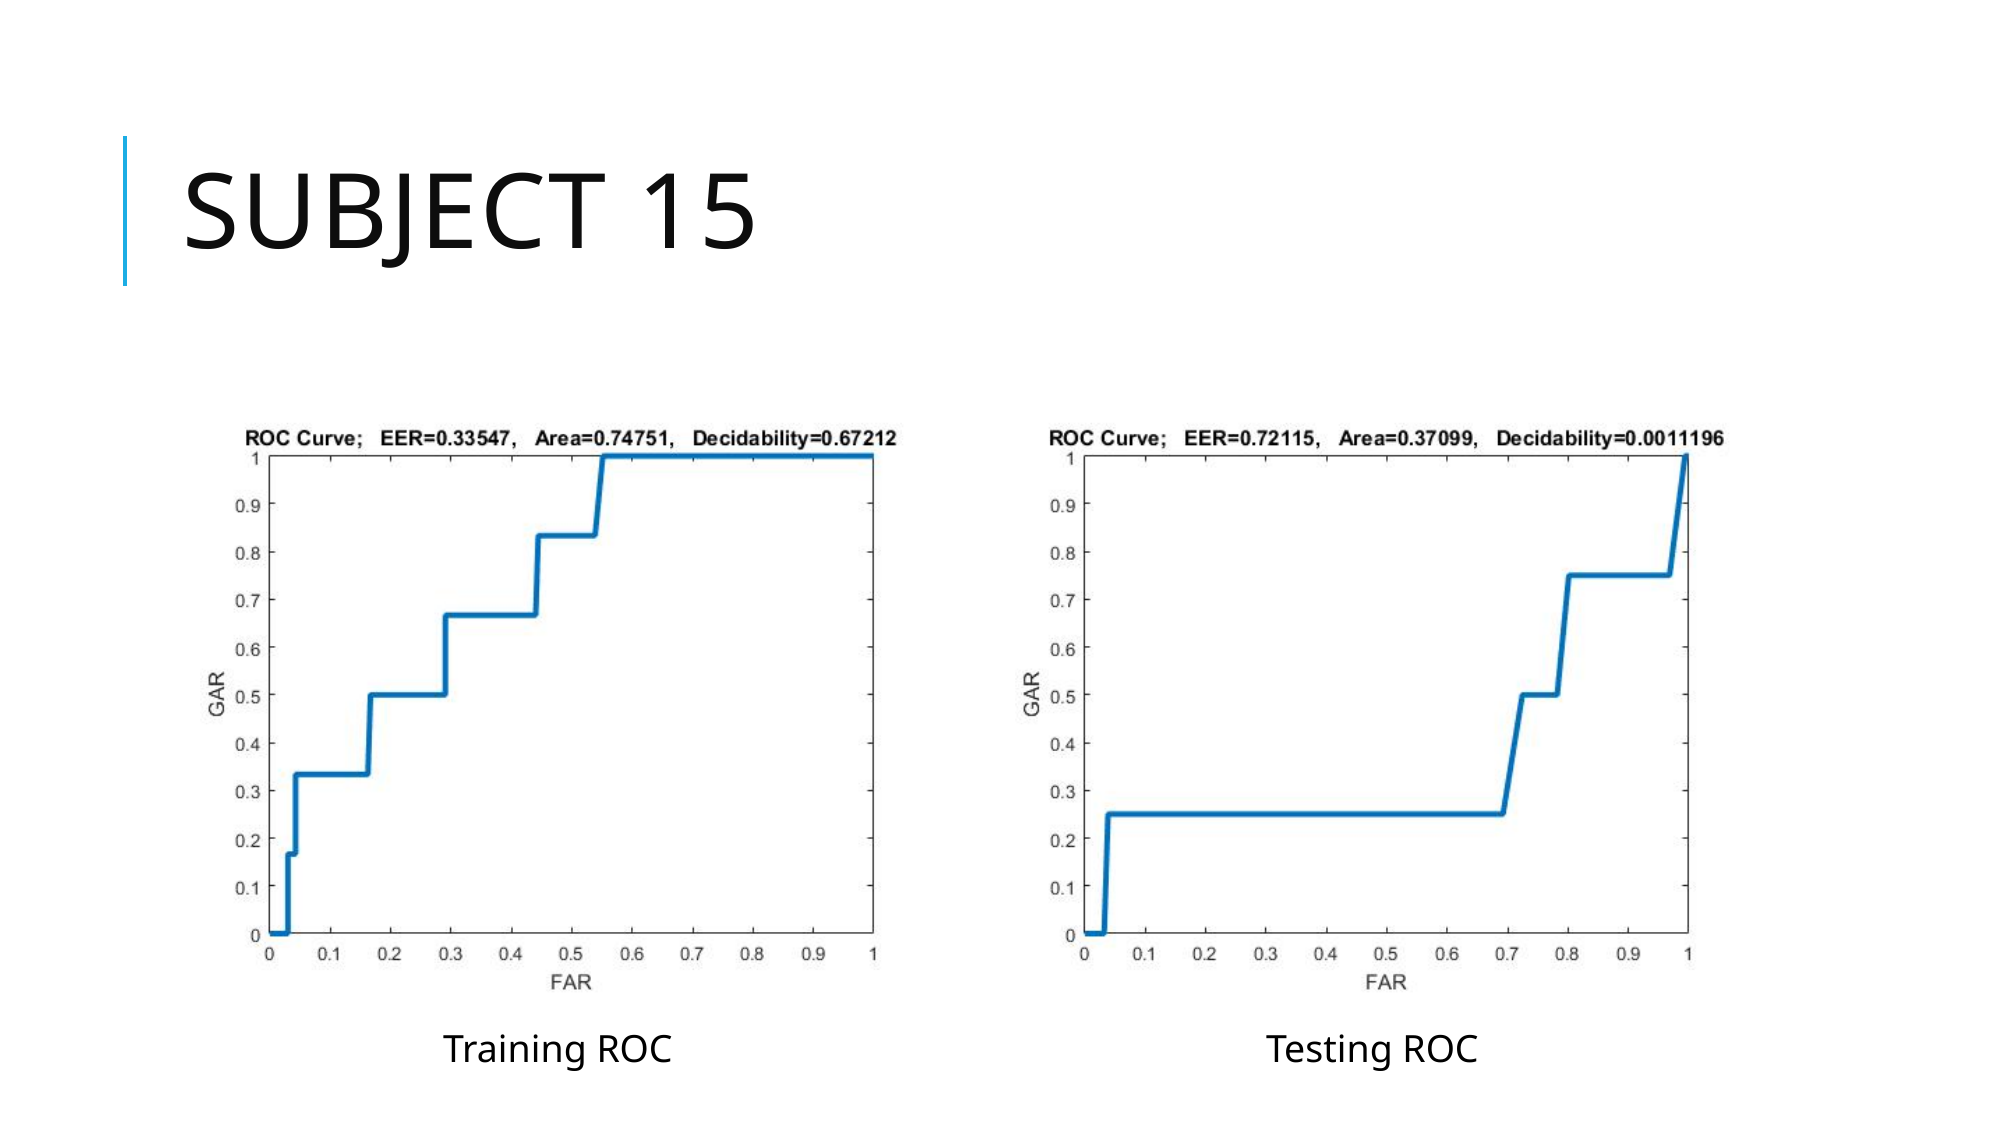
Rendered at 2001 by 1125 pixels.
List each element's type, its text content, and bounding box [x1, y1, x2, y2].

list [167, 412, 949, 998]
text_box Training ROC [410, 1026, 706, 1069]
text_box Testing ROC [1225, 1026, 1520, 1069]
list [982, 412, 1763, 998]
title Subject 15 [168, 96, 1763, 342]
